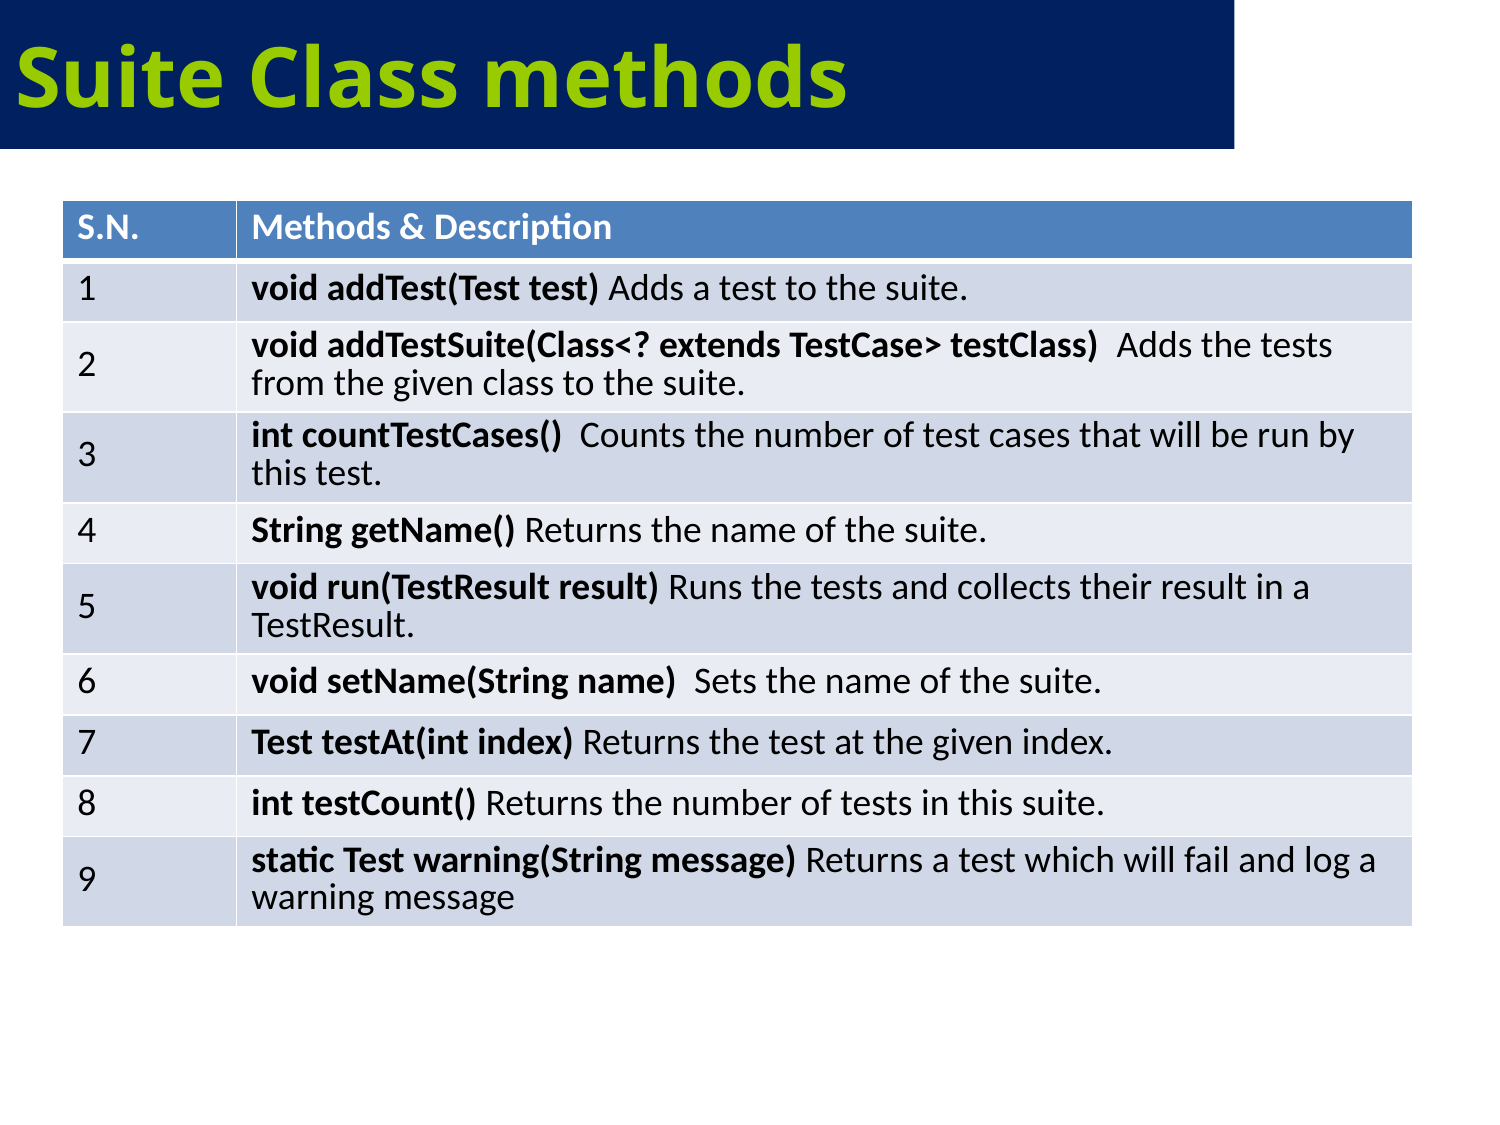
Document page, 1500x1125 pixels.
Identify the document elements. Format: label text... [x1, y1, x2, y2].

table_header S.N. [63, 201, 236, 258]
table_cell void addTest(Test test) Adds a test to the suite. [237, 264, 1412, 321]
table_cell 5 [63, 564, 236, 653]
table_cell Test testAt(int index) Returns the test at the given index. [237, 716, 1412, 775]
table_cell static Test warning(String message) Returns a test which will fail and log a warning message [237, 837, 1412, 926]
table_cell int testCount() Returns the number of tests in this suite. [237, 777, 1412, 836]
table_cell 4 [63, 504, 236, 563]
table_cell void addTestSuite(Class<? extends TestCase> testClass) Adds the tests from the given class to the suite. [237, 323, 1412, 411]
table_cell 7 [63, 716, 236, 775]
table_cell 2 [63, 323, 236, 411]
table_cell 8 [63, 777, 236, 836]
table_cell 9 [63, 837, 236, 926]
table_cell int countTestCases() Counts the number of test cases that will be run by this test. [237, 413, 1412, 502]
title Suite Class methods [0, 0, 1235, 149]
table_cell void run(TestResult result) Runs the tests and collects their result in a TestResult. [237, 564, 1412, 653]
table_cell 1 [63, 264, 236, 321]
table_cell 6 [63, 655, 236, 714]
table_cell String getName() Returns the name of the suite. [237, 504, 1412, 563]
table_header Methods & Description [237, 201, 1412, 258]
table_cell void setName(String name) Sets the name of the suite. [237, 655, 1412, 714]
table_cell 3 [63, 413, 236, 502]
